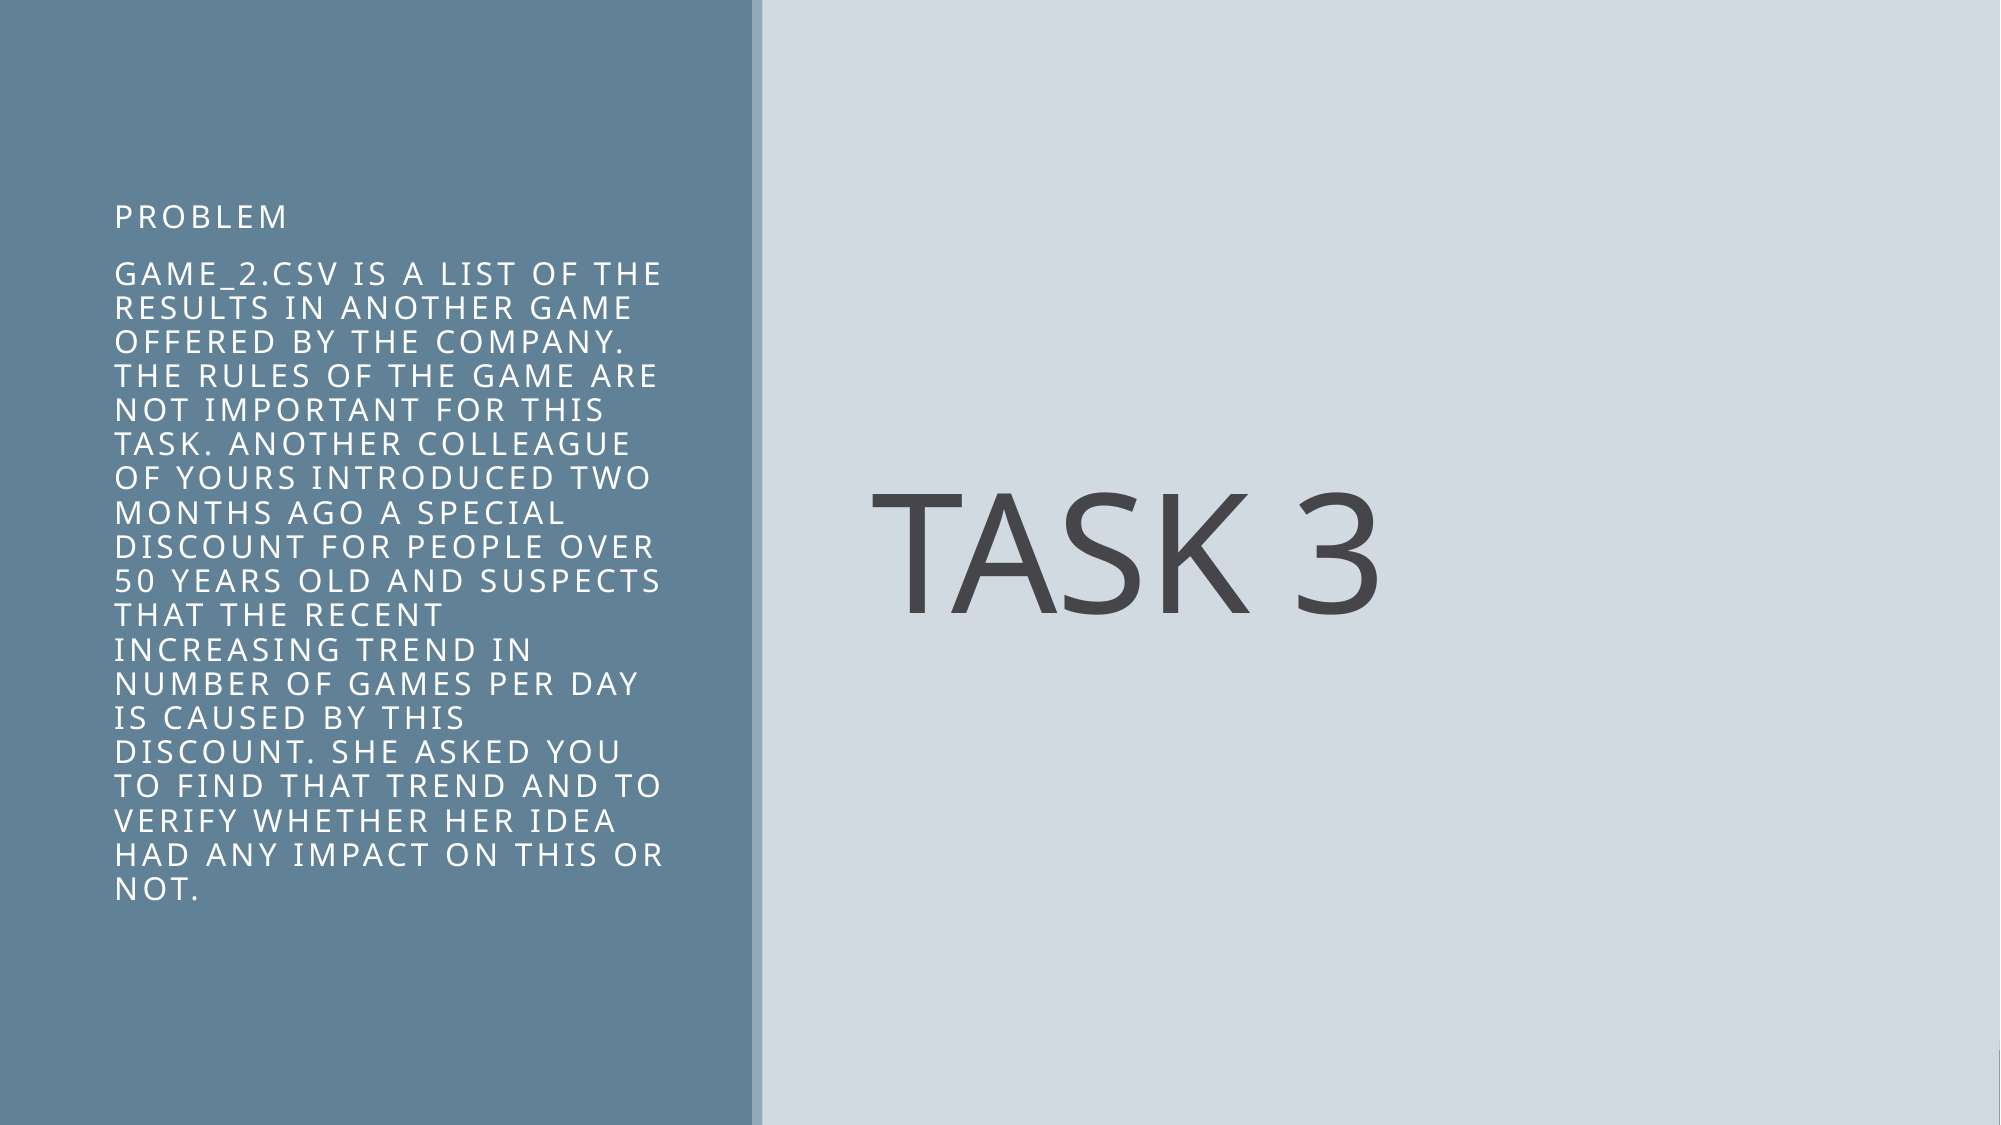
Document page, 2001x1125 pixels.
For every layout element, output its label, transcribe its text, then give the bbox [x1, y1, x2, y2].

text_box [0, 0, 751, 1125]
text_box [751, 0, 764, 1125]
subtitle Problem game_2.csv is a list of the results in another game offered by the company. The rules of the game are not important for this task. Another colleague of yours introduced two months ago a special discount for people over 50 years old and suspects that the recent increasing trend in number of games per day is caused by this discount. She asked you to find that trend and to verify whether her idea had any impact on this or not. [99, 190, 698, 919]
title TASK 3 [856, 158, 1841, 967]
text_box [764, 0, 2000, 1125]
